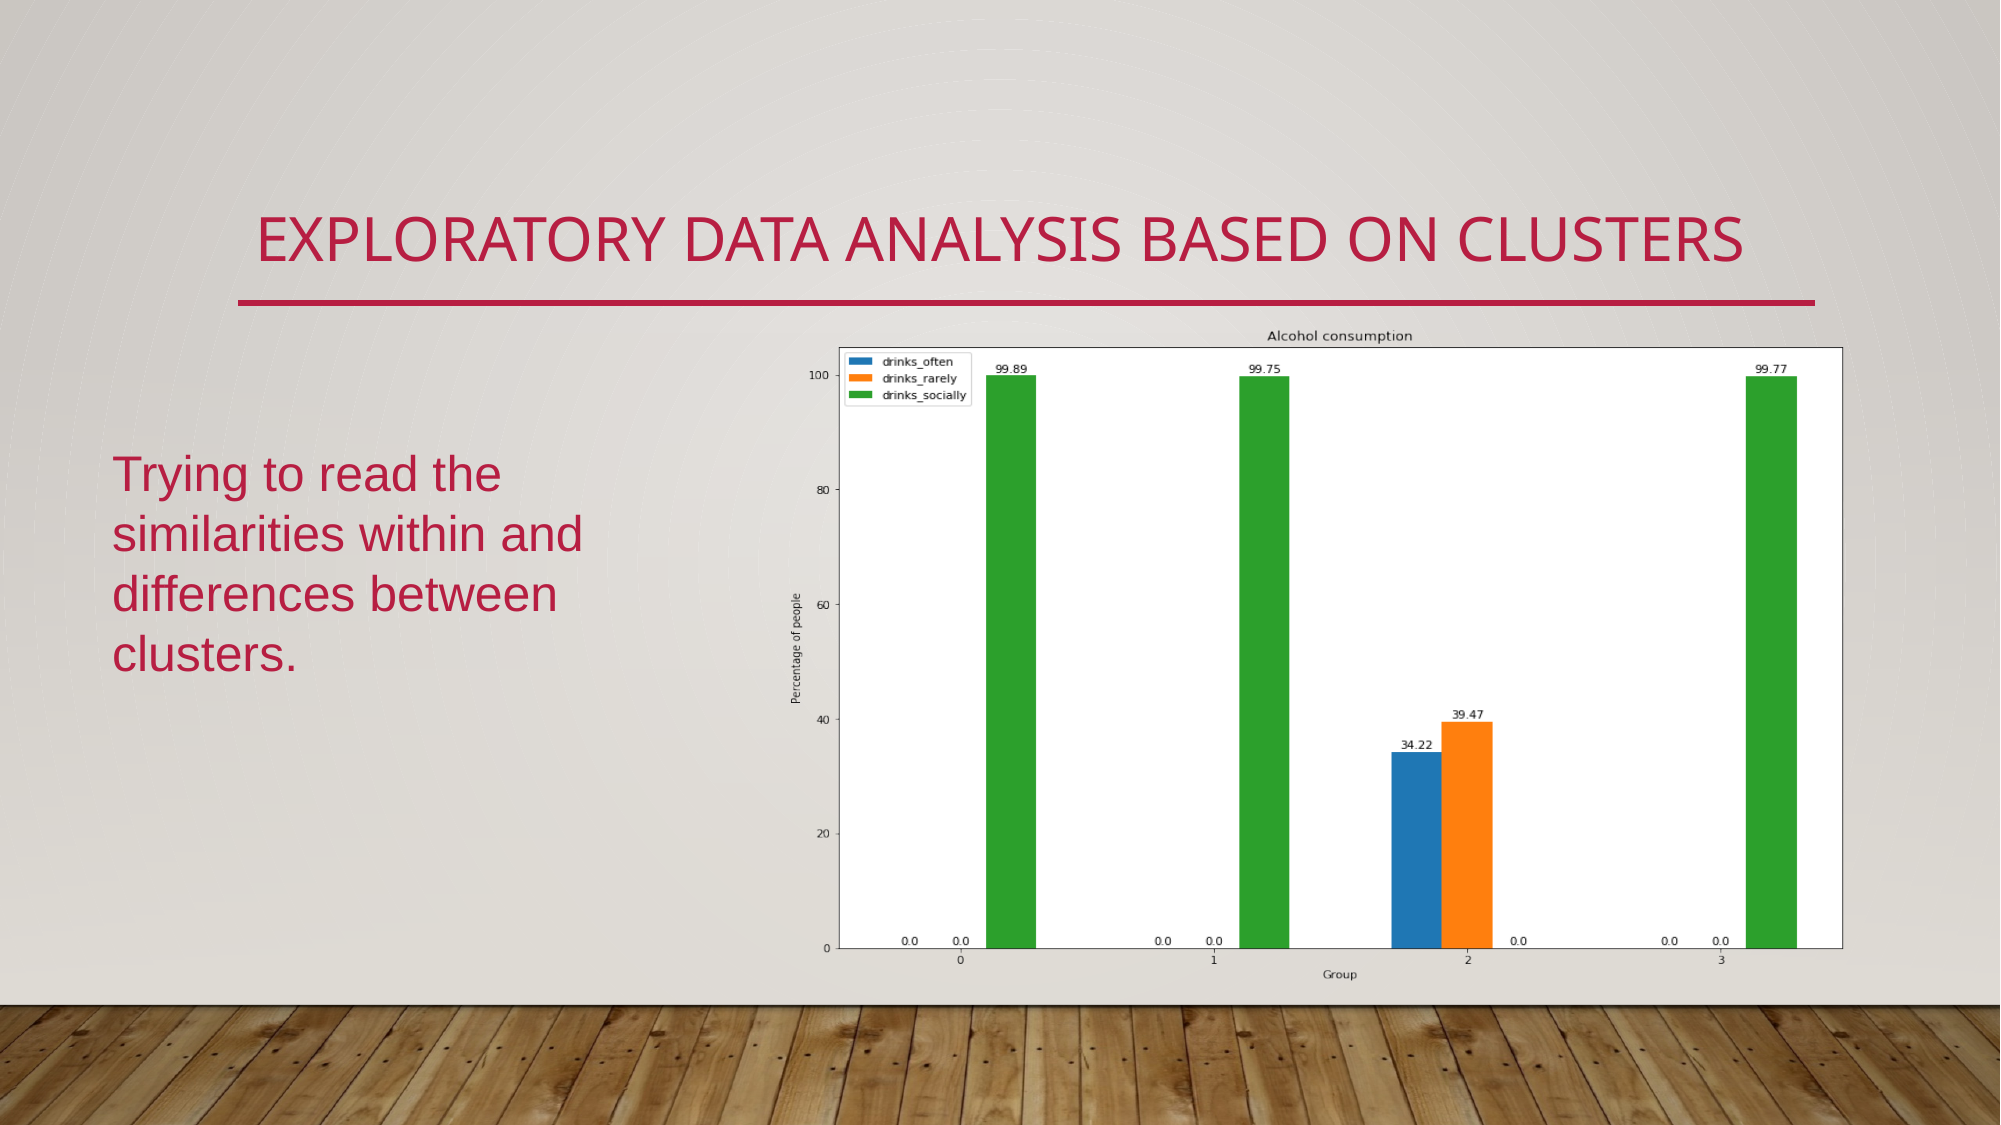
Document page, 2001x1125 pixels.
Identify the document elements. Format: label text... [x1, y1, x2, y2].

picture [784, 323, 1854, 989]
picture [0, 1005, 2000, 1125]
title EXPLORATORY DATA ANALYSIS BASED ON CLUSTERS [239, 201, 1816, 374]
text_box Trying to read the similarities within and differences between clusters. [97, 433, 646, 689]
